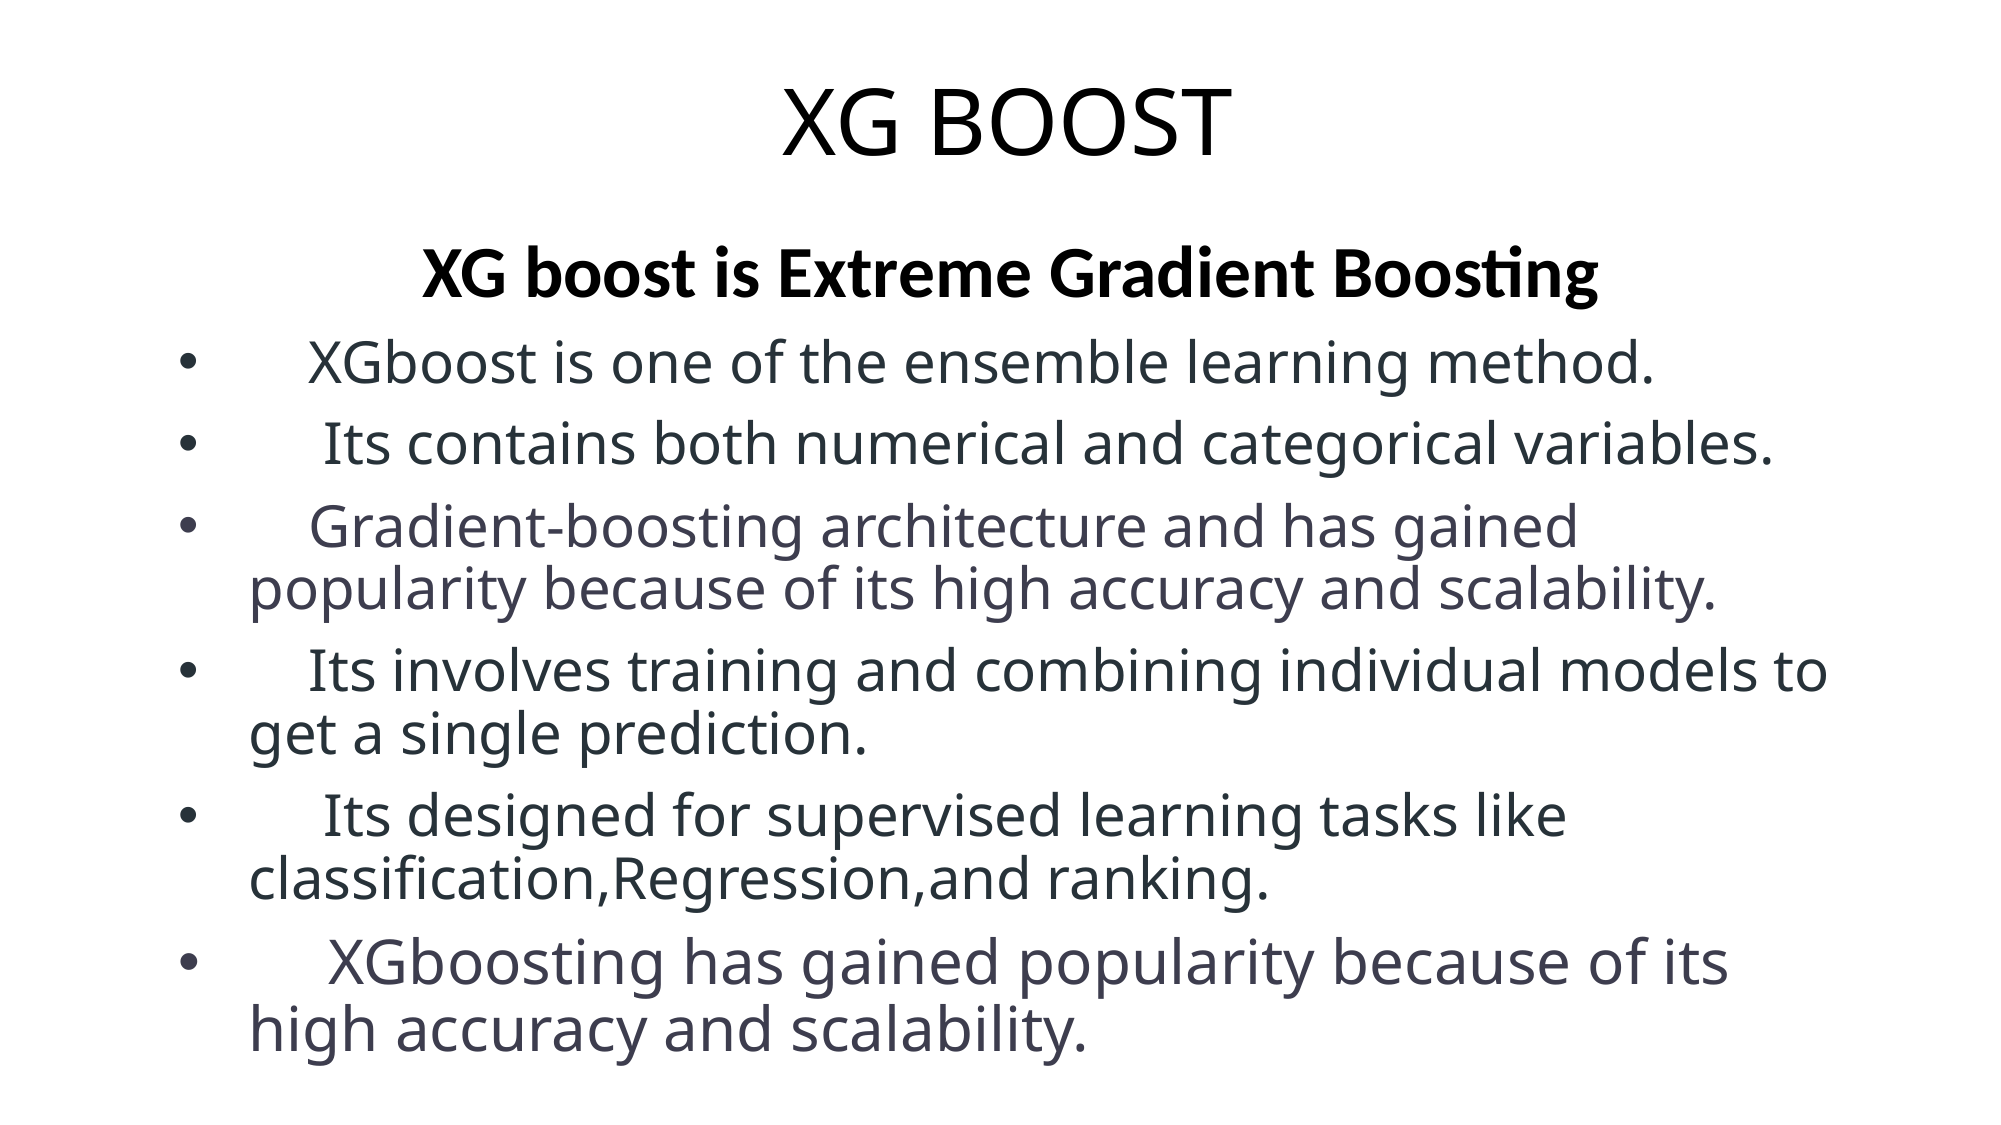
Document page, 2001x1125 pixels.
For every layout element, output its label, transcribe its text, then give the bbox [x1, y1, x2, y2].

title XG BOOST [266, 65, 1750, 226]
subtitle XG boost is Extreme Gradient Boosting XGboost is one of the ensemble learning method. Its contains both numerical and categorical variables. Gradient-boosting architecture and has gained popularity because of its high accuracy and scalability. Its involves training and combining individual models to get a single prediction. Its designed for supervised learning tasks like classification,Regression,and ranking. XGboosting has gained popularity because of its high accuracy and scalability. [163, 226, 1861, 1090]
